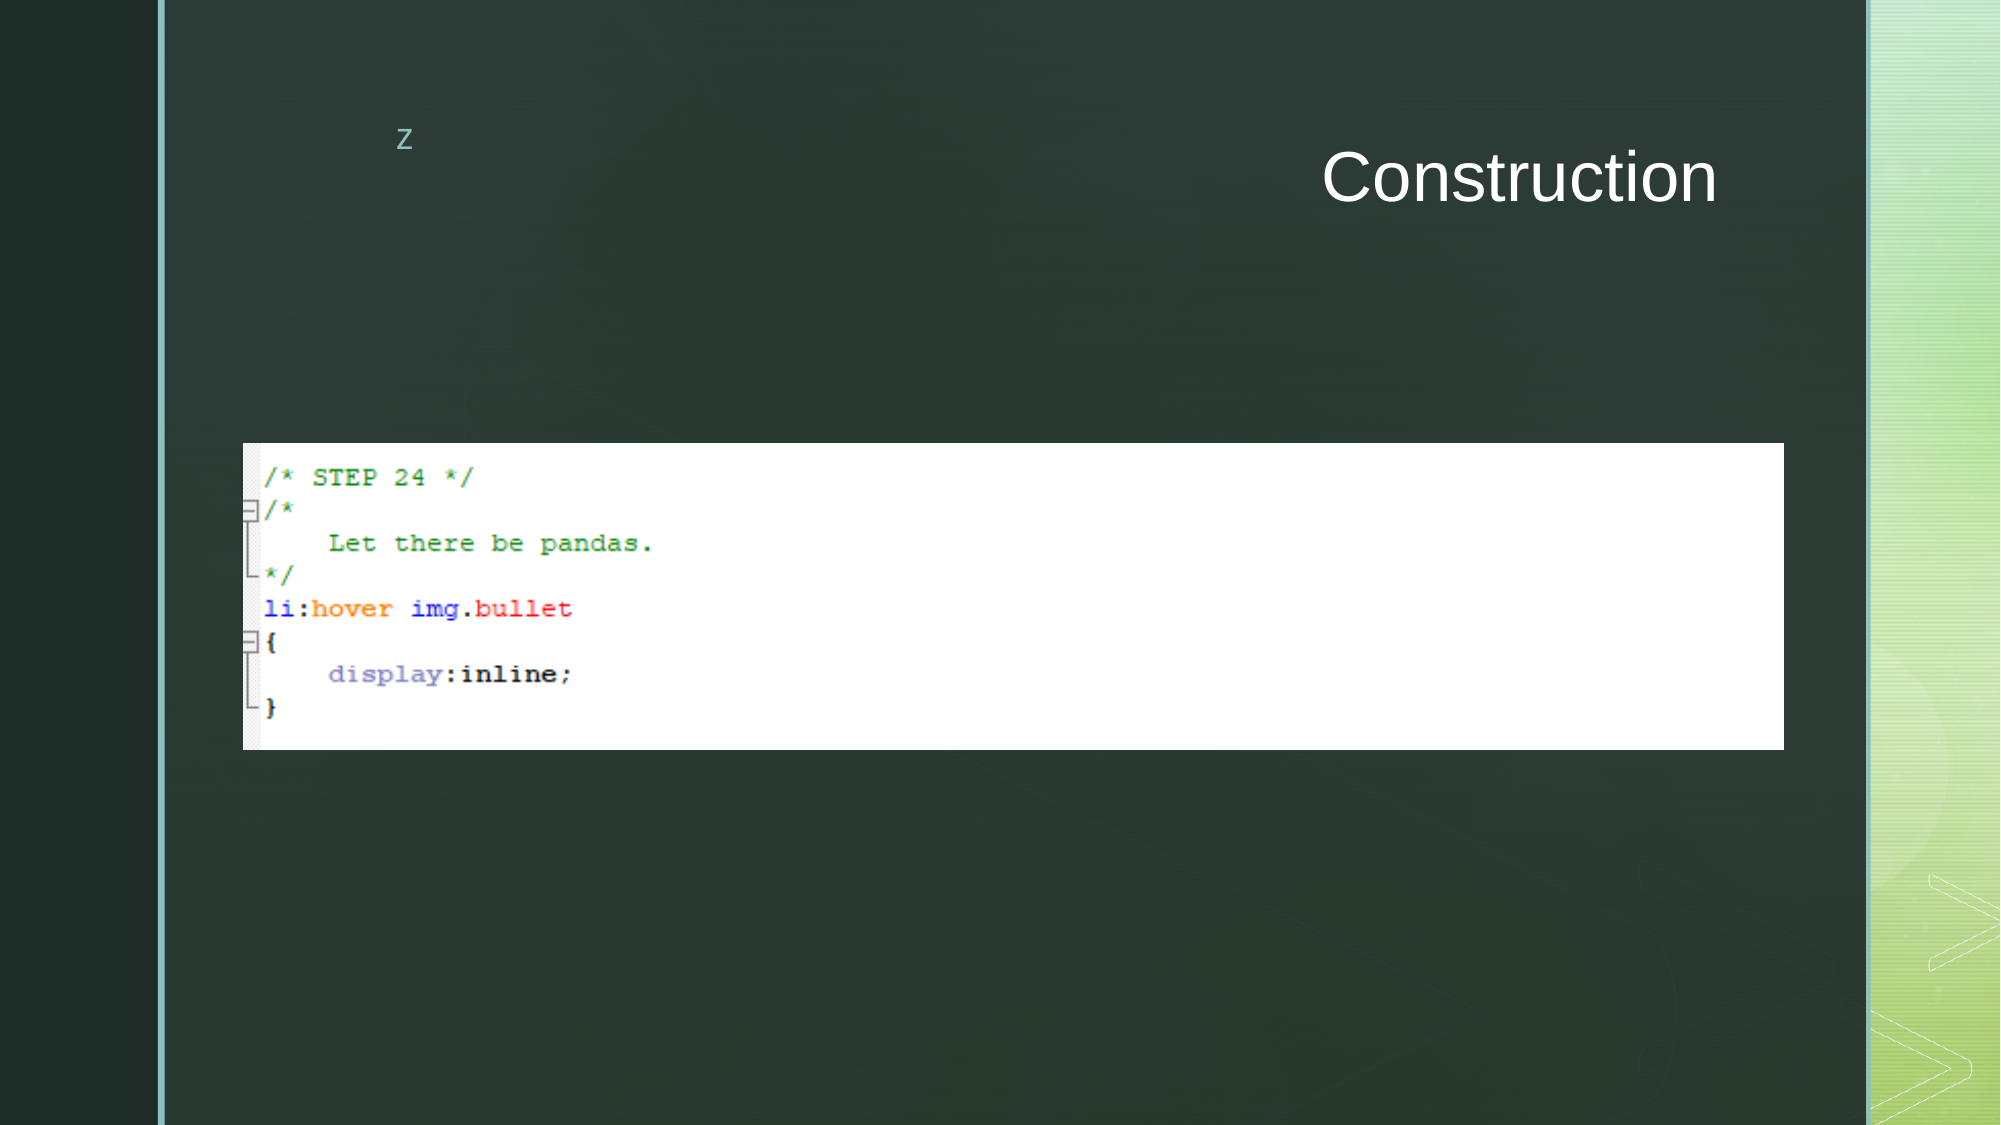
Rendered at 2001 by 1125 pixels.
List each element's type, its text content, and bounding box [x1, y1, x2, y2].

title Construction [428, 132, 1734, 310]
picture [242, 443, 1784, 751]
picture [1871, 0, 2001, 1125]
